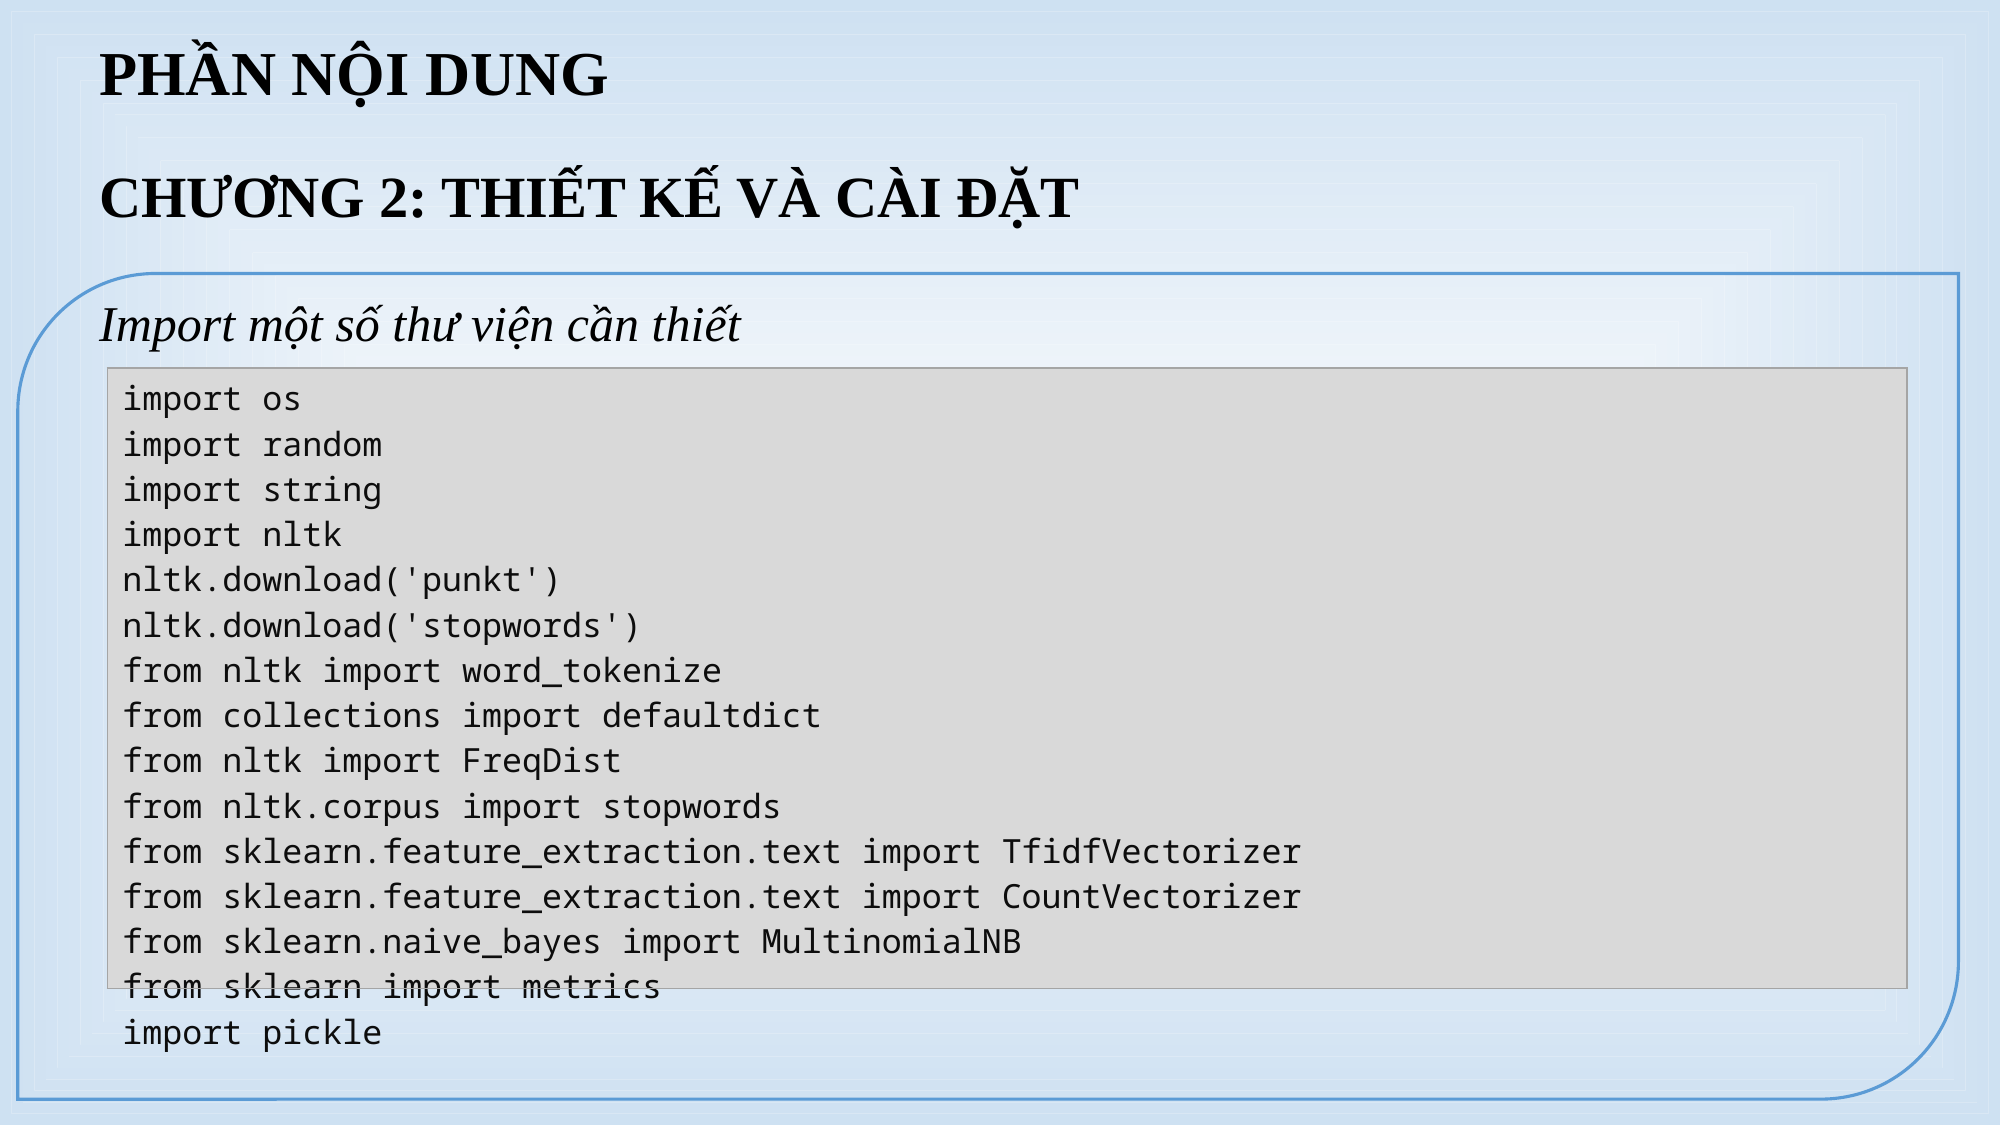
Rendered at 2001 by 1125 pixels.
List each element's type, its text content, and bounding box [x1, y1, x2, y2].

text_box PHẦN NỘI DUNG [84, 25, 834, 116]
text_box Import một số thư viện cần thiết [84, 283, 1254, 359]
text_box CHƯƠNG 2: THIẾT KẾ VÀ CÀI ĐẶT [84, 152, 1254, 237]
table_header import os import random import string import nltk nltk.download('punkt') nltk.download('stopwords') from nltk import word_tokenize from collections import defaultdict from nltk import FreqDist from nltk.corpus import stopwords from sklearn.feature_extraction.text import TfidfVectorizer from sklearn.feature_extraction.text import CountVectorizer from sklearn.naive_bayes import MultinomialNB from sklearn import metrics import pickle [108, 369, 1906, 988]
text_box . [16, 271, 1961, 1101]
